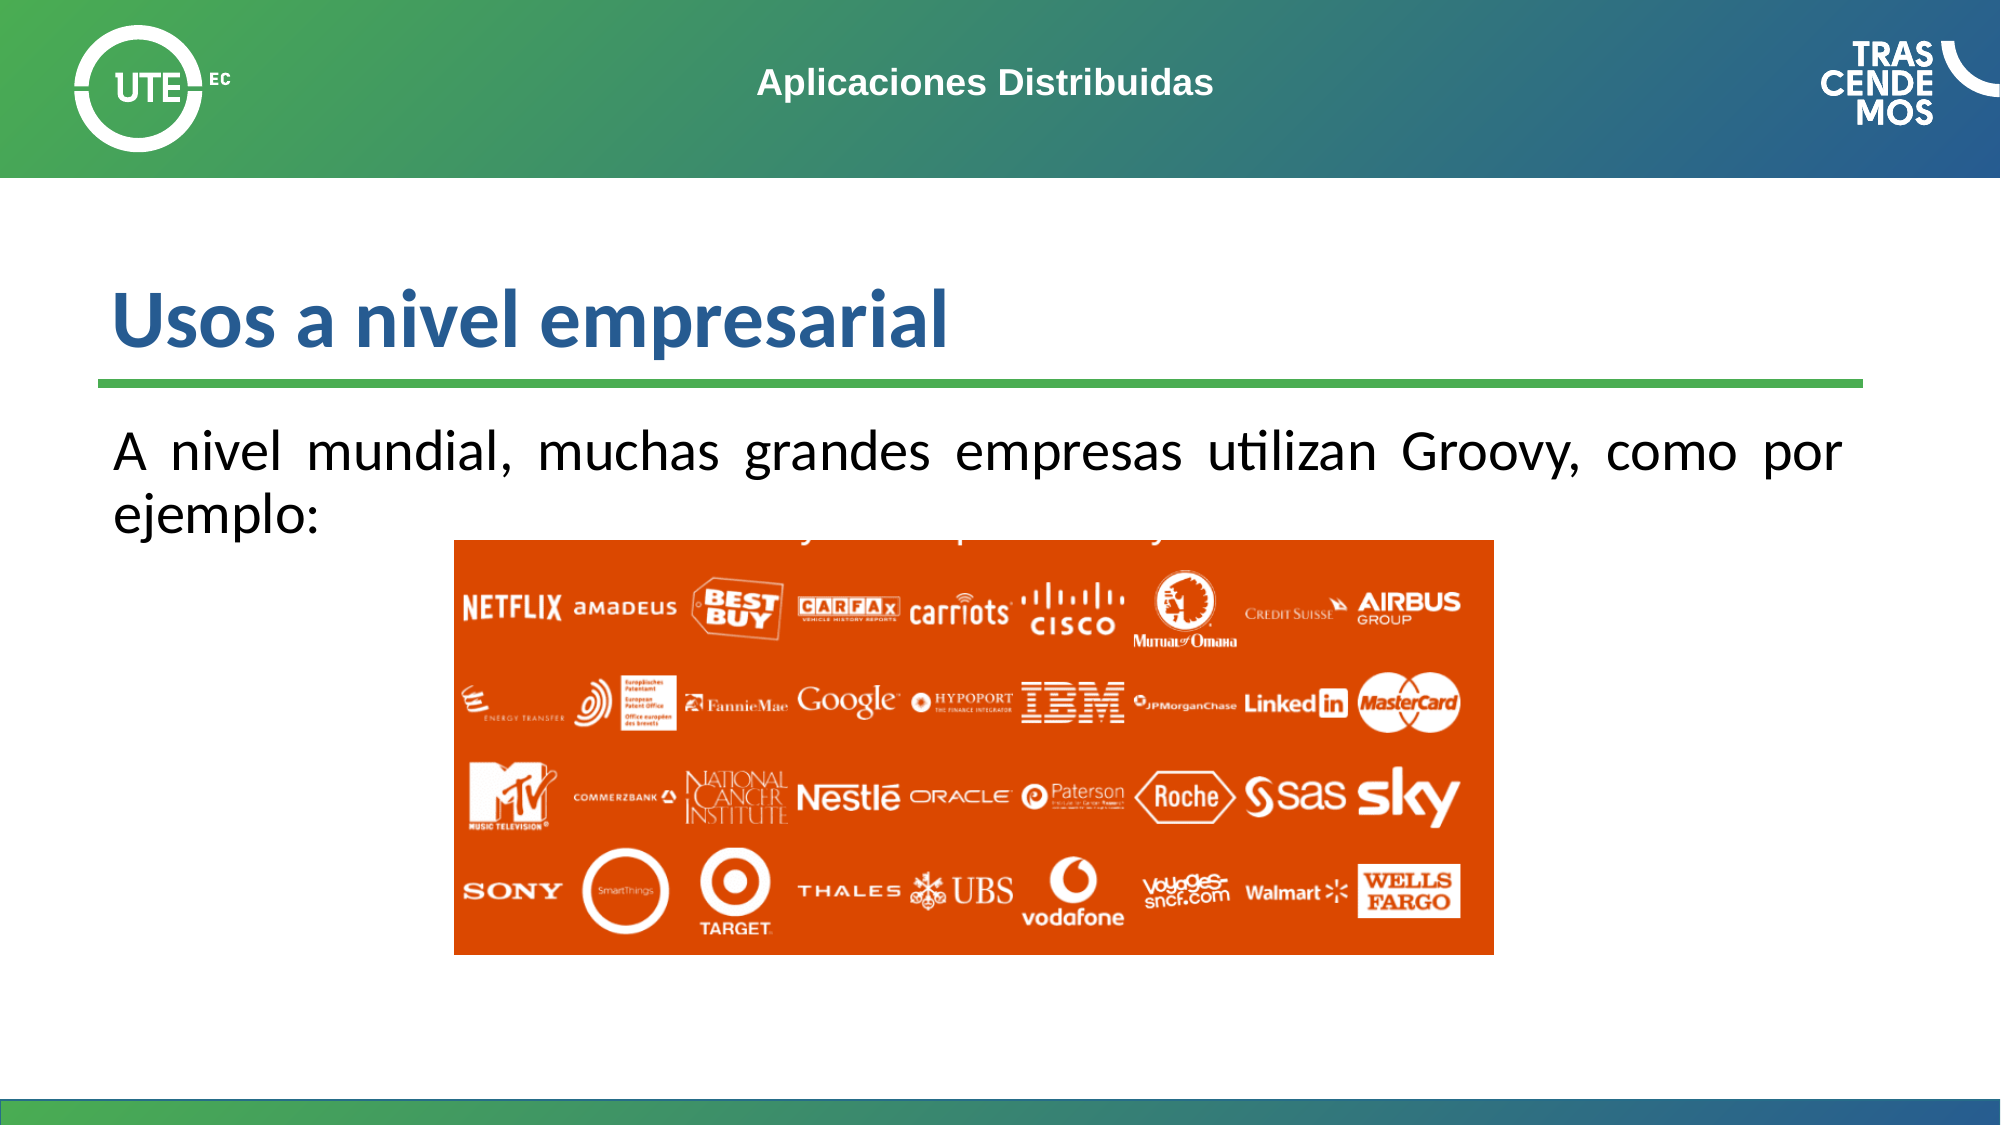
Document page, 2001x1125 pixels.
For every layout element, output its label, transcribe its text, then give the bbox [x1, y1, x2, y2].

list A nivel mundial, muchas grandes empresas utilizan Groovy, como por ejemplo: [98, 413, 1860, 1016]
list Usos a nivel empresarial [96, 238, 1863, 374]
title Aplicaciones Distribuidas [292, 15, 1679, 150]
picture [454, 540, 1494, 955]
